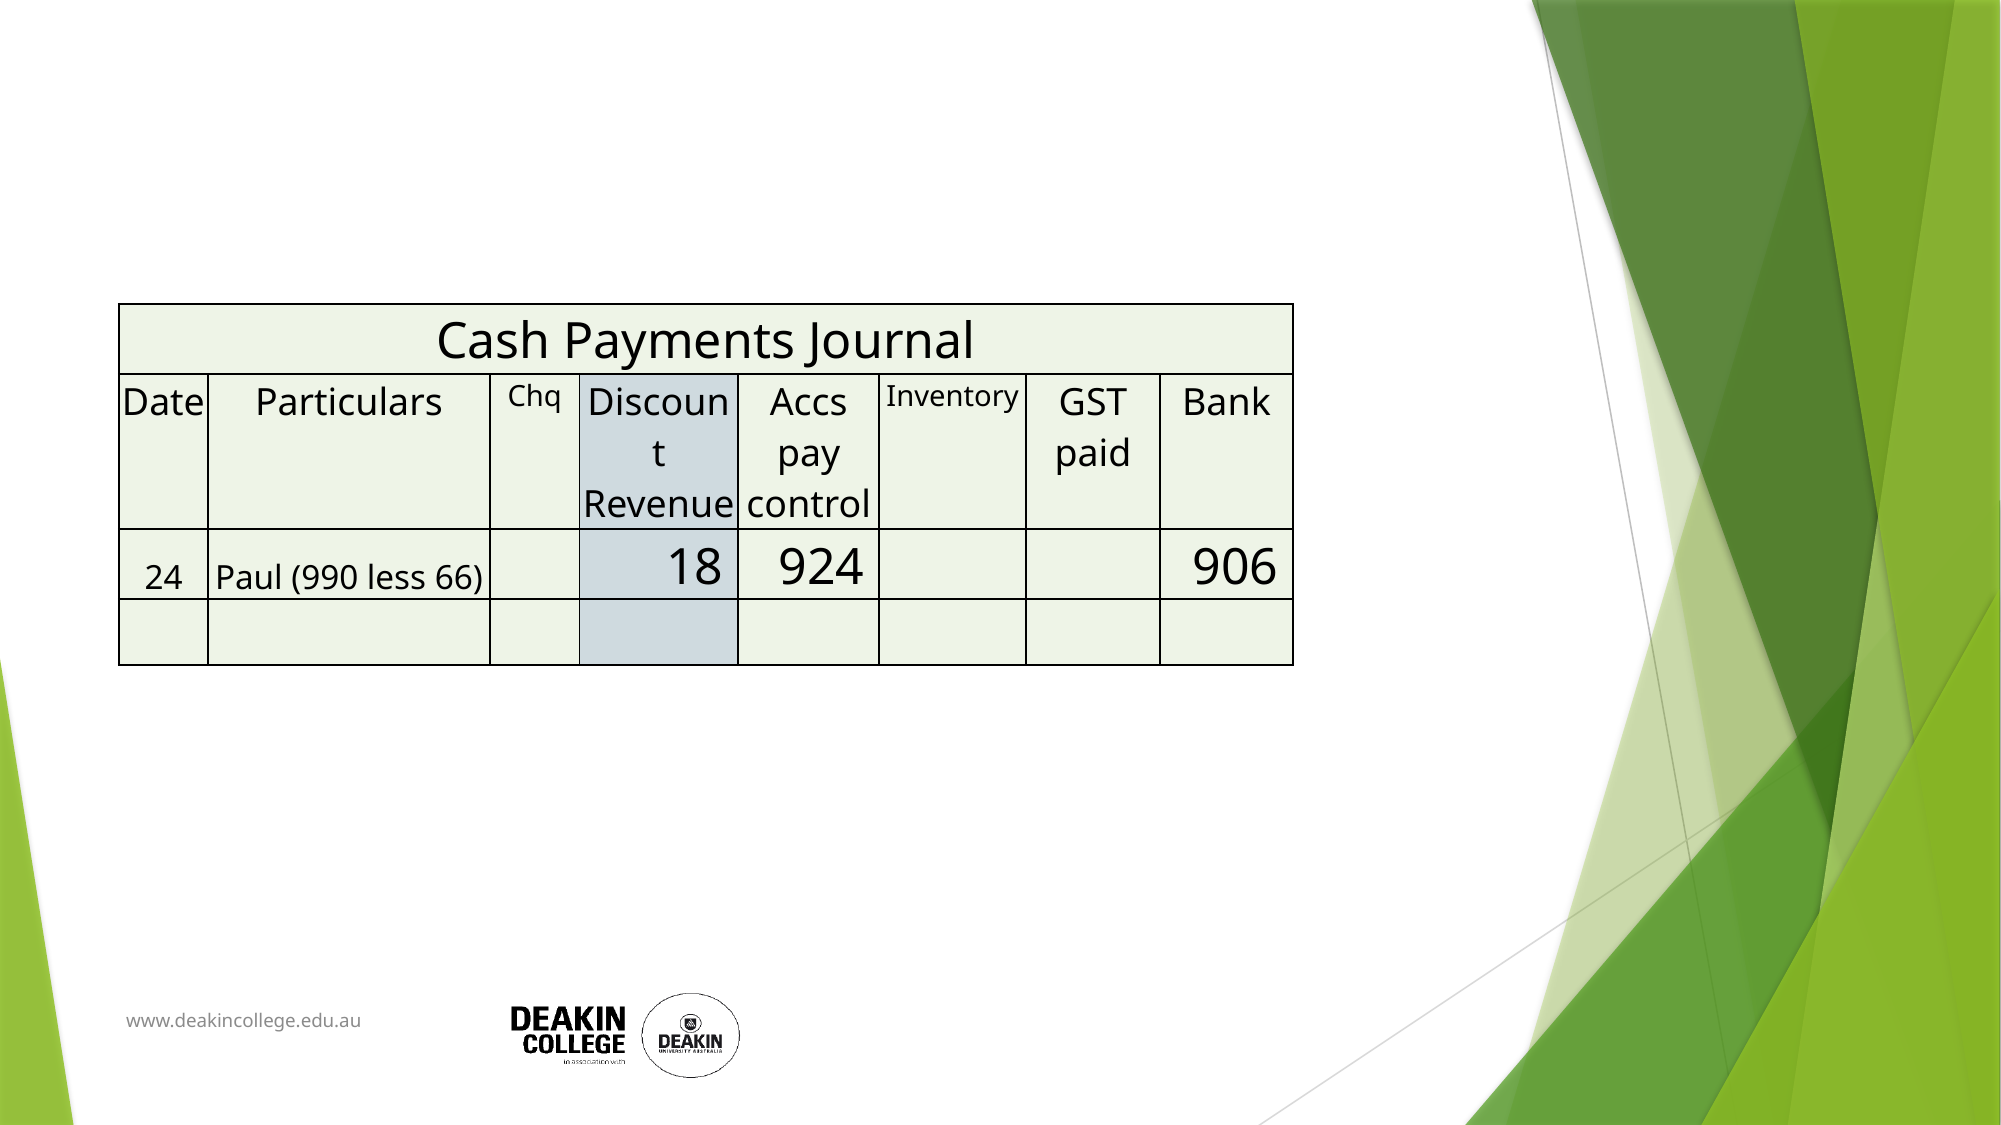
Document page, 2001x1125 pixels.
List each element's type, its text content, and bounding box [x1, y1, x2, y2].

table_cell Chq [491, 375, 579, 528]
table_cell Bank [1161, 375, 1292, 528]
table_cell Accs pay control [739, 375, 878, 528]
table_cell Date [120, 375, 207, 528]
picture [509, 1051, 741, 1079]
table_cell [120, 600, 207, 664]
table_cell 906 [1161, 530, 1292, 598]
table_cell [491, 600, 579, 664]
table_header Cash Payments Journal [120, 305, 1292, 373]
table_cell [209, 600, 489, 664]
table_cell [491, 530, 579, 598]
table_cell [880, 530, 1025, 598]
table_cell GST paid [1027, 375, 1159, 528]
table_cell Discount Revenue [580, 375, 737, 528]
table_cell 18 [580, 530, 737, 598]
table_cell Inventory [880, 375, 1025, 528]
table_cell [739, 600, 878, 664]
table_cell [880, 600, 1025, 664]
table_cell [1027, 600, 1159, 664]
table_cell [1161, 600, 1292, 664]
table_cell 924 [739, 530, 878, 598]
table_cell [1027, 530, 1159, 598]
table_cell Particulars [209, 375, 489, 528]
table_cell 24 [120, 530, 207, 598]
table_cell Paul (990 less 66) [209, 530, 489, 598]
footer www.deakincollege.edu.au [111, 991, 1145, 1051]
table_cell [580, 600, 737, 664]
